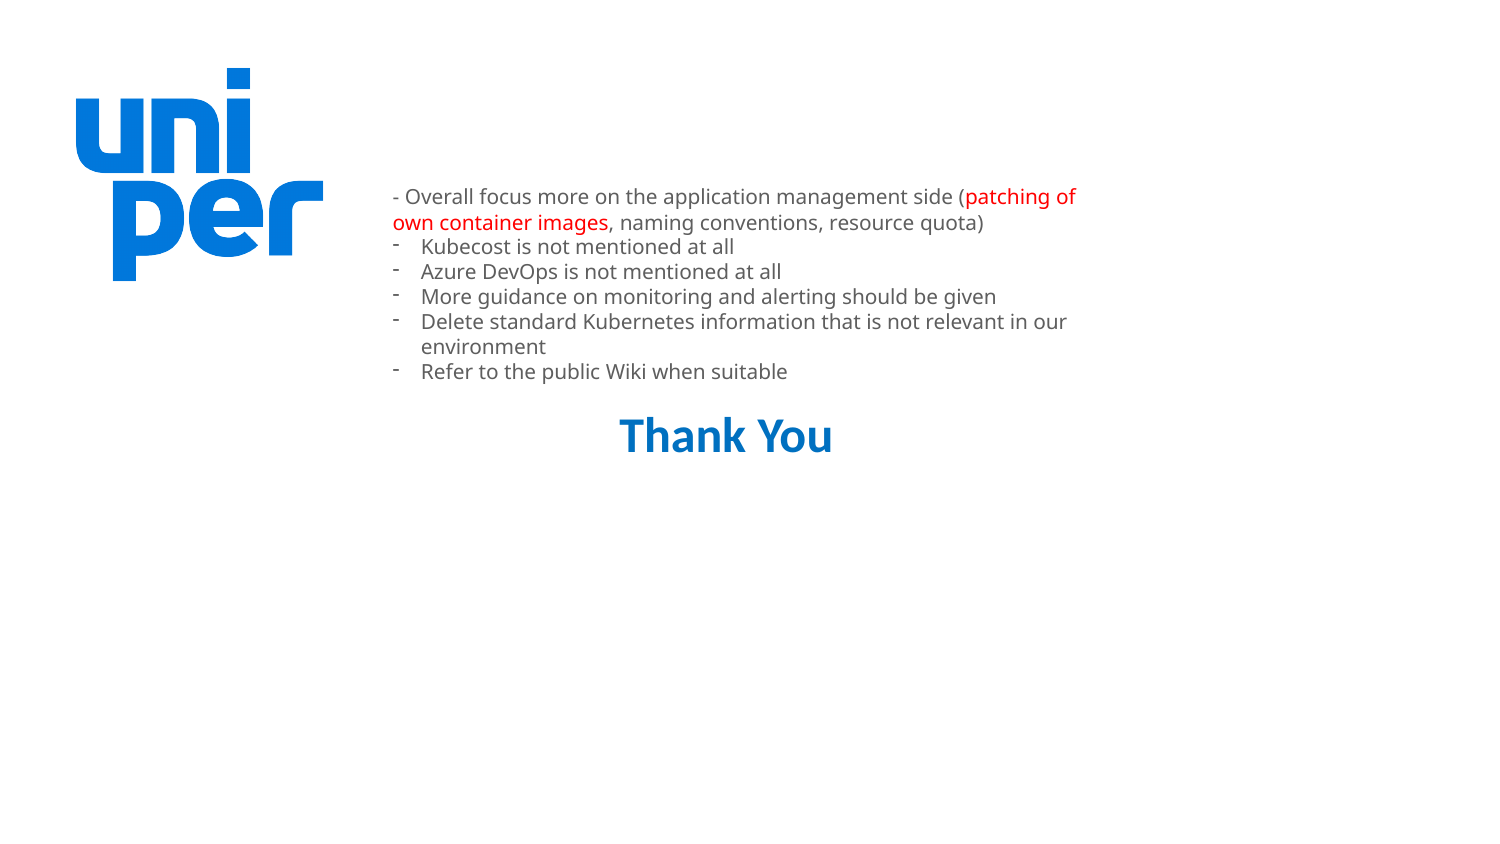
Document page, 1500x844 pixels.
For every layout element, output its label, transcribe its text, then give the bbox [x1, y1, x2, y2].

title Thank You [123, 393, 1329, 523]
picture [75, 67, 324, 282]
text_box - Overall focus more on the application management side (patching of own container images, naming conventions, resource quota) Kubecost is not mentioned at all Azure DevOps is not mentioned at all More guidance on monitoring and alerting should be given Delete standard Kubernetes information that is not relevant in our environment Refer to the public Wiki when suitable [377, 176, 1122, 467]
